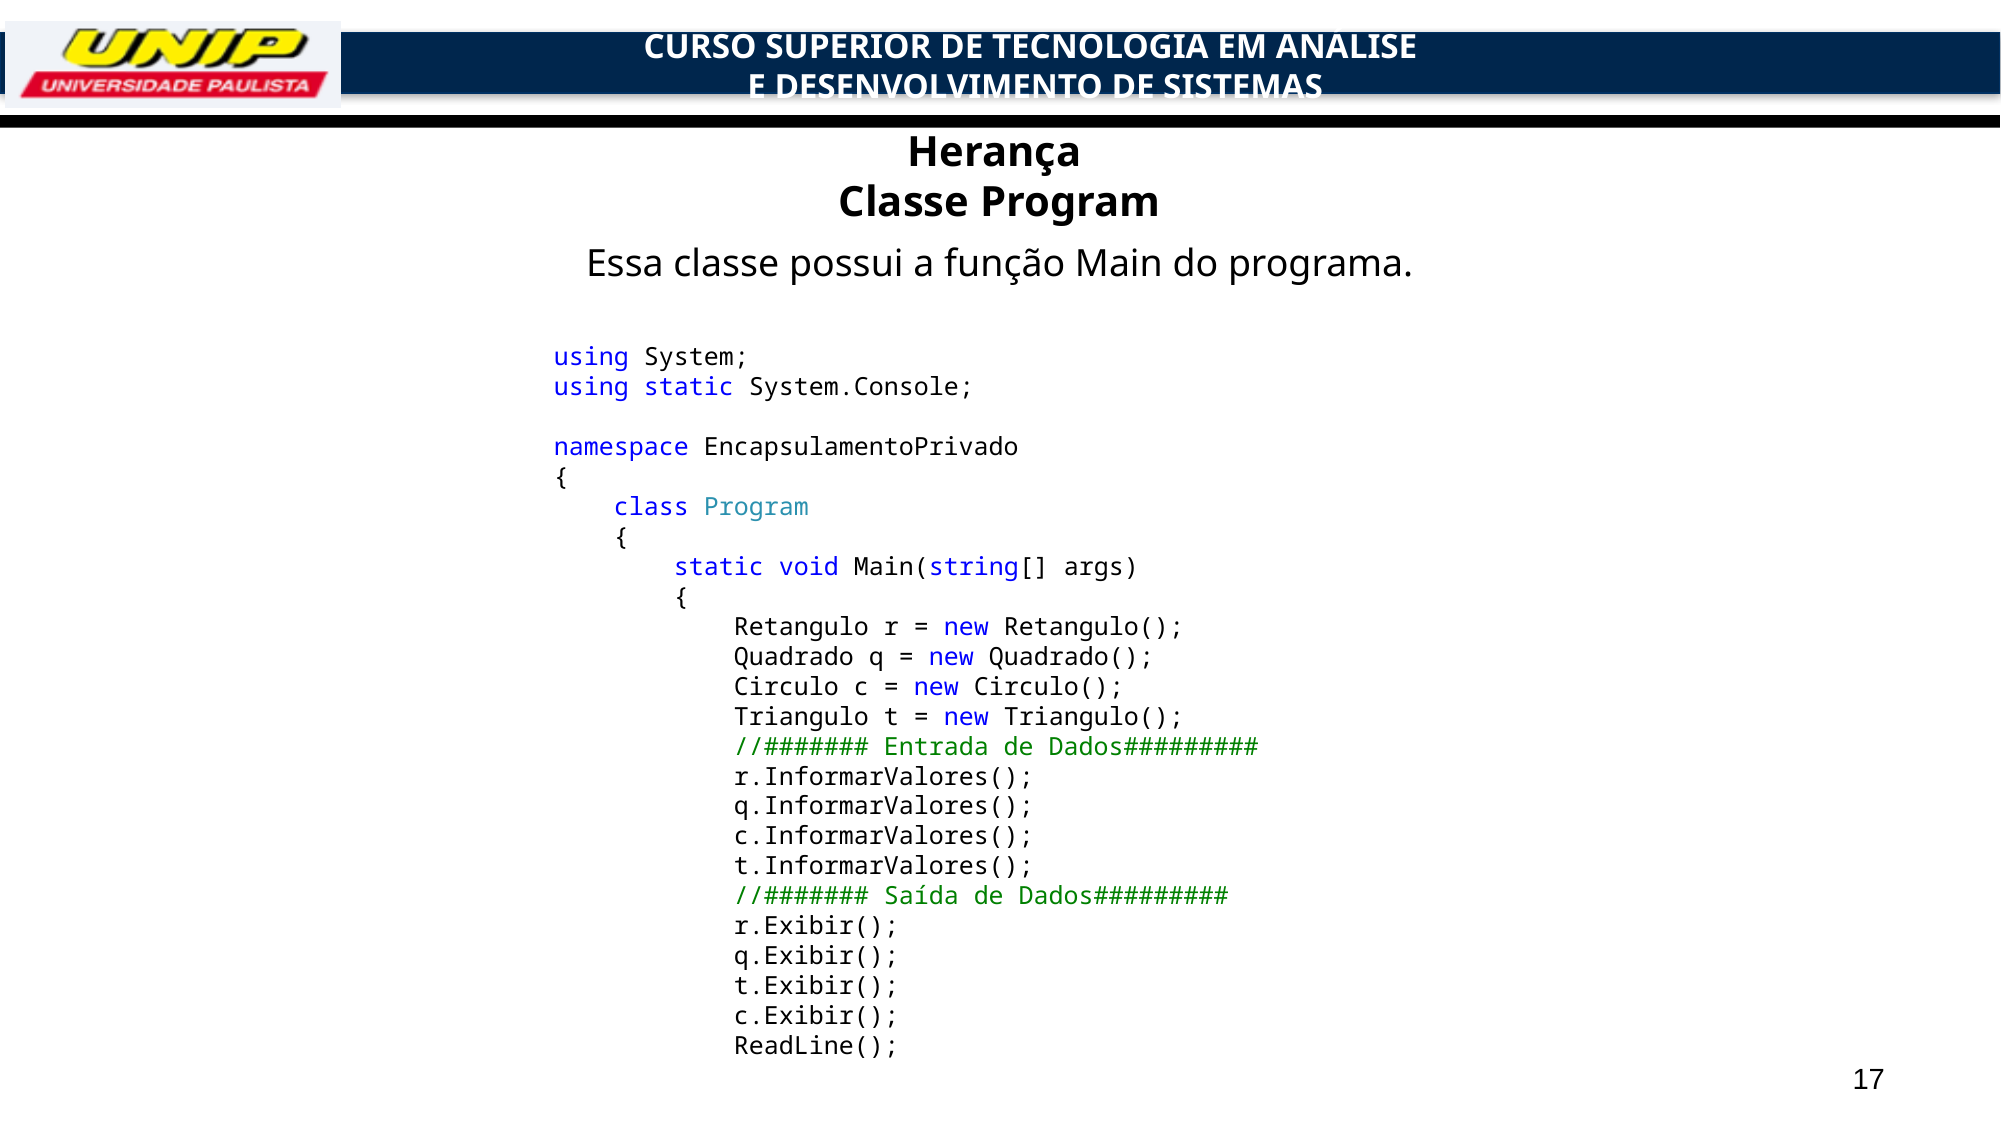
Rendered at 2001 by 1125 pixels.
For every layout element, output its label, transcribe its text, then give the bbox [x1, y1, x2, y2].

text_box using System; using static System.Console; namespace EncapsulamentoPrivado { class Program { static void Main(string[] args) { Retangulo r = new Retangulo(); Quadrado q = new Quadrado(); Circulo c = new Circulo(); Triangulo t = new Triangulo(); //####### Entrada de Dados######### r.InformarValores(); q.InformarValores(); c.InformarValores(); t.InformarValores(); //####### Saída de Dados######### r.Exibir(); q.Exibir(); t.Exibir(); c.Exibir(); ReadLine(); [539, 333, 1597, 1067]
picture [5, 21, 341, 108]
title Herança Classe Program [99, 62, 1900, 231]
slide_number 17 [1433, 1024, 1900, 1103]
list Essa classe possui a função Main do programa. [99, 231, 1900, 988]
